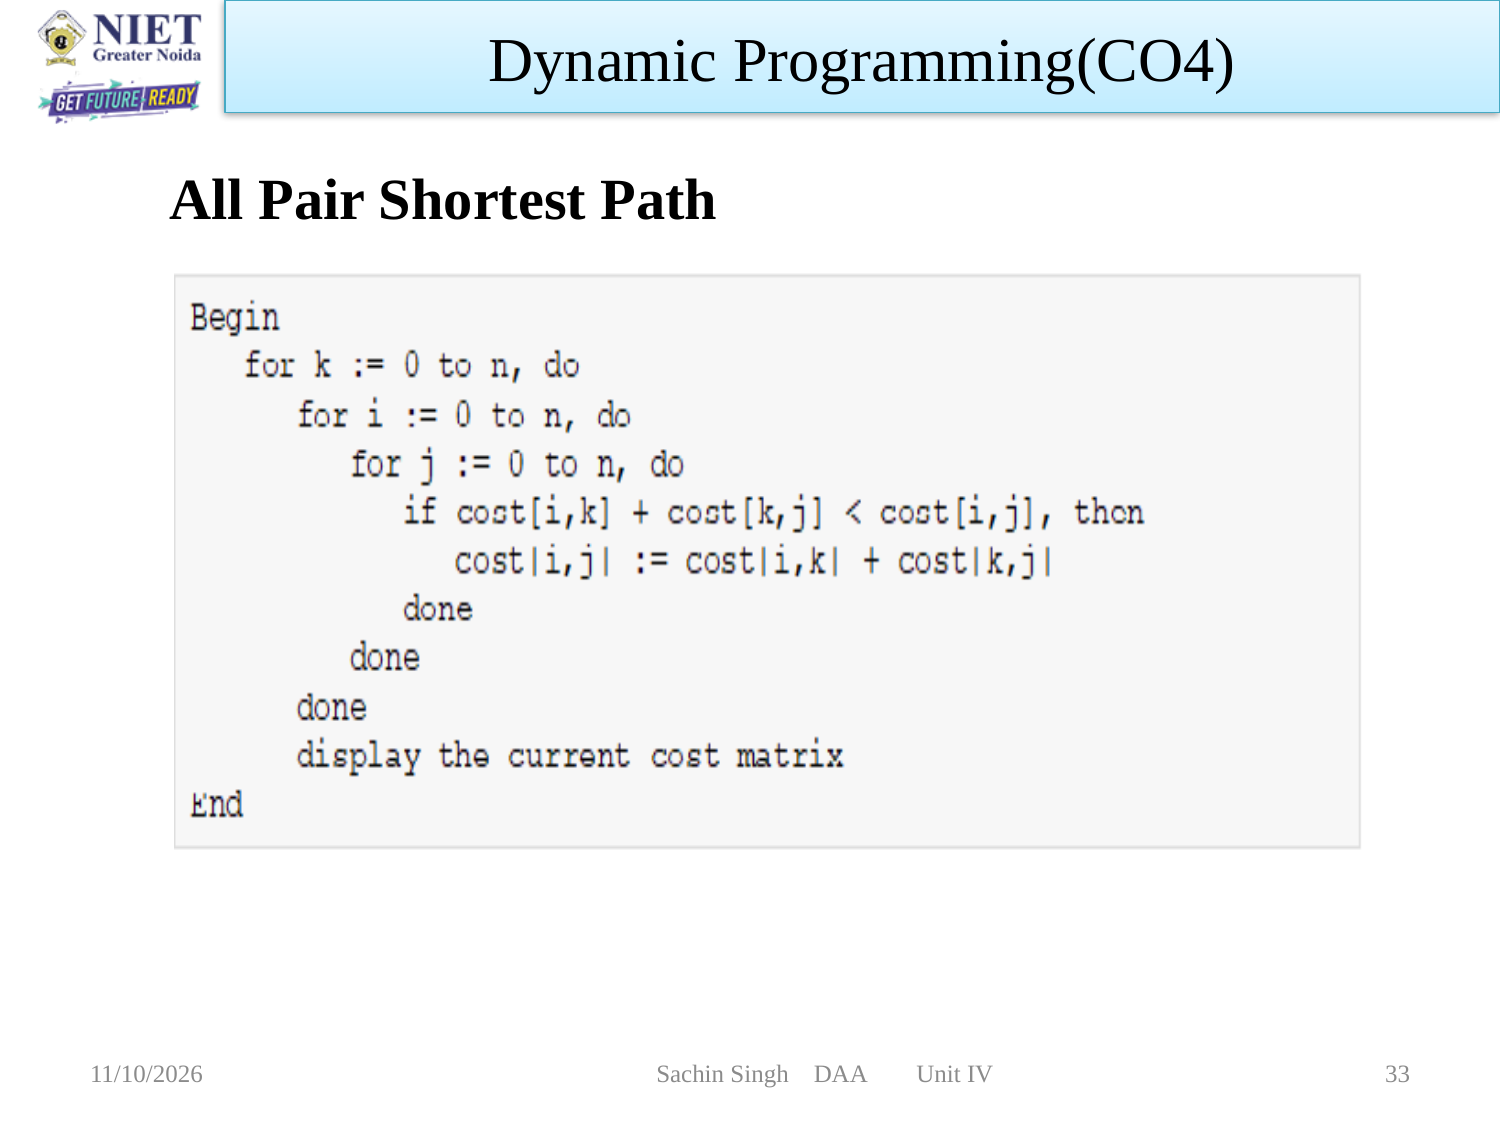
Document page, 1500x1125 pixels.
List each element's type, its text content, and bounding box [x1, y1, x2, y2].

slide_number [75, 1042, 412, 1103]
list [174, 193, 1363, 932]
text_box All Pair Shortest Path [155, 153, 733, 239]
slide_number 33 [1074, 1042, 1425, 1103]
footer Sachin Singh DAA Unit IV [412, 1042, 1074, 1103]
text_box Dynamic Programming(CO4) [238, 0, 1500, 113]
picture [0, 0, 238, 135]
